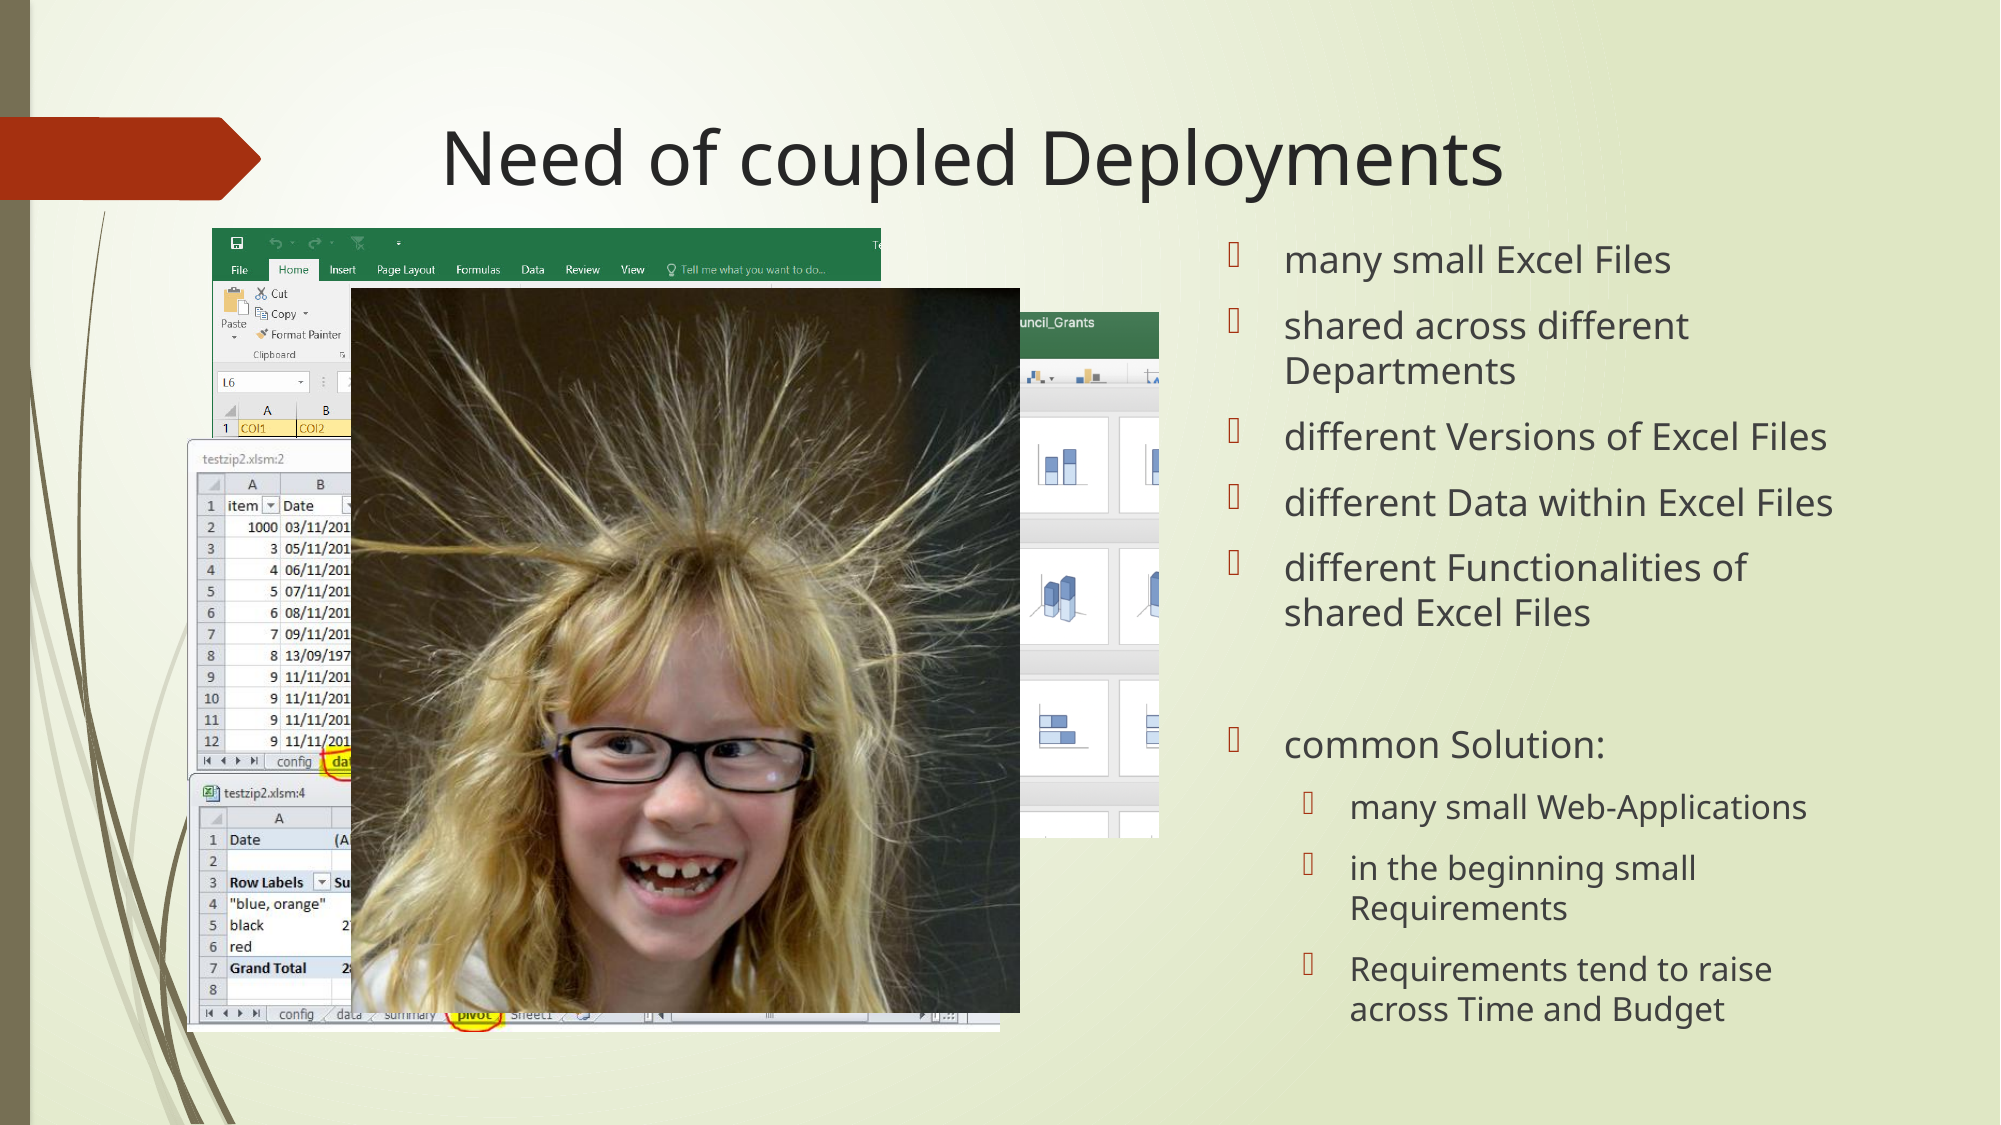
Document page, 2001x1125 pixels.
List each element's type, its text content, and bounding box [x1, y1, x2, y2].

picture [186, 288, 1159, 1032]
text_box many small Excel Files shared across different Departments different Versions of Excel Files different Data within Excel Files different Functionalities of shared Excel Files common Solution: many small Web-Applications in the beginning small Requirements Requirements tend to raise across Time and Budget [1212, 228, 1873, 1117]
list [212, 228, 882, 437]
title Need of coupled Deployments [425, 102, 1888, 313]
